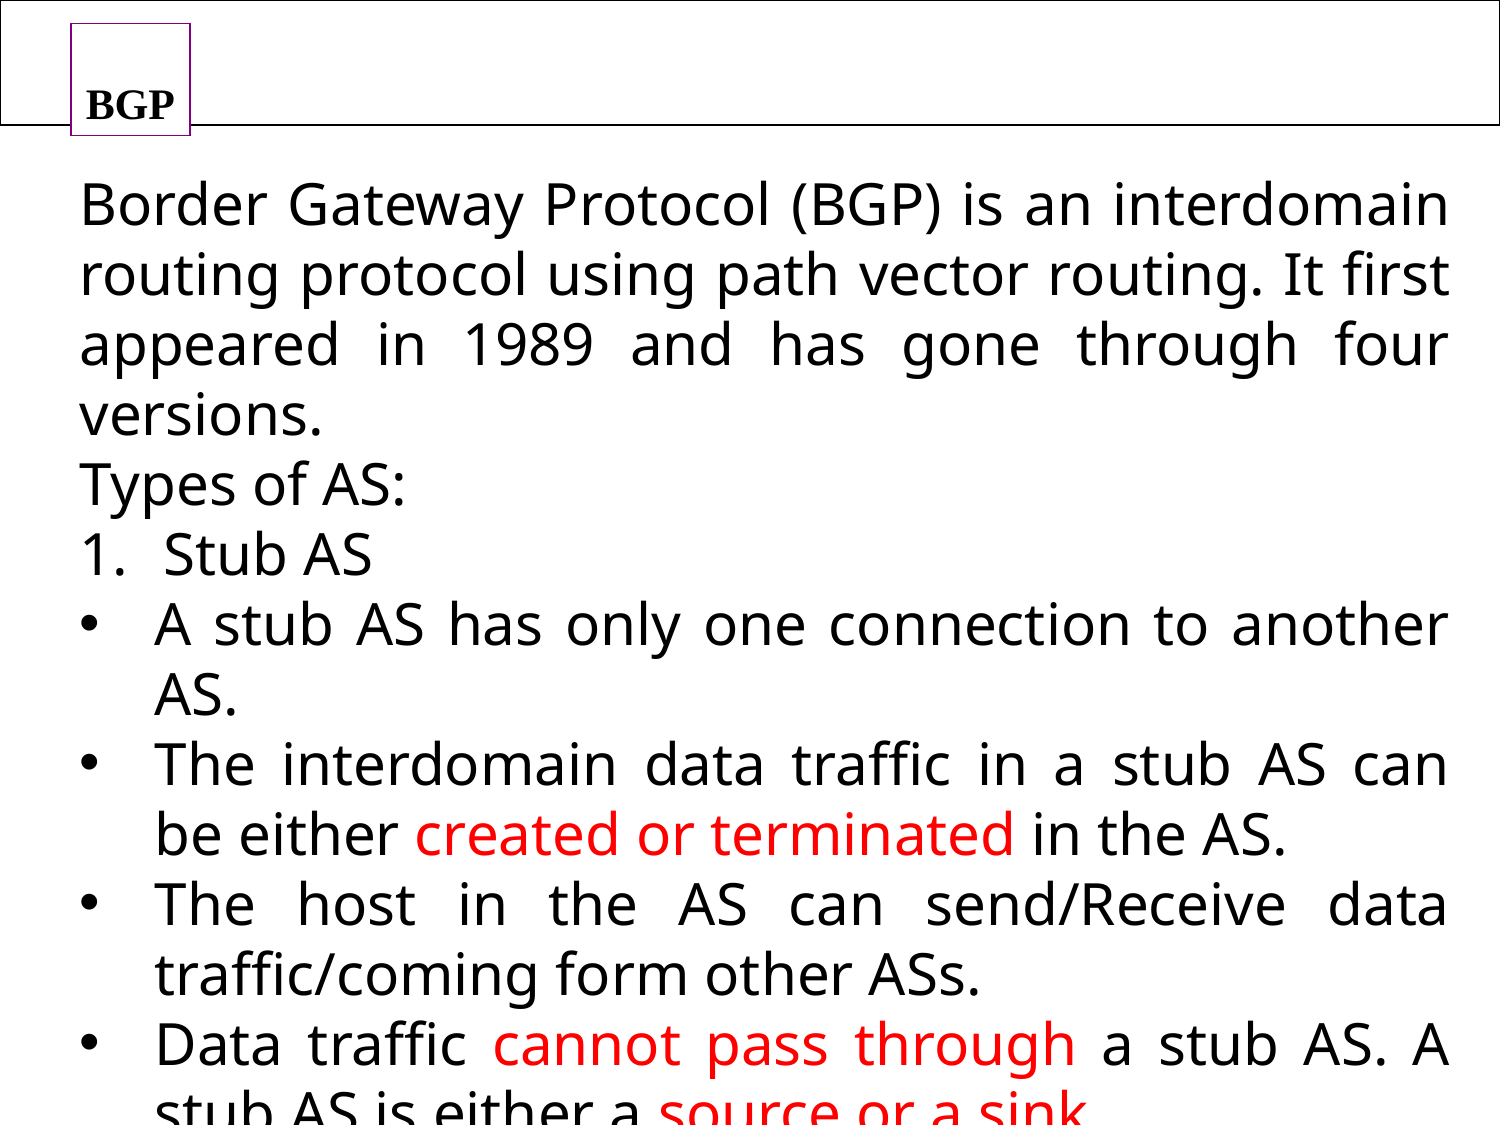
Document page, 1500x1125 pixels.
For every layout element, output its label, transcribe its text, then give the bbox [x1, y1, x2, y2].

text_box Border Gateway Protocol (BGP) is an interdomain routing protocol using path vector routing. It first appeared in 1989 and has gone through four versions. Types of AS: Stub AS A stub AS has only one connection to another AS. The interdomain data traffic in a stub AS can be either created or terminated in the AS. The host in the AS can send/Receive data traffic/coming form other ASs. Data traffic cannot pass through a stub AS. A stub AS is either a source or a sink. [64, 159, 1465, 1125]
text_box BGP [70, 23, 190, 136]
text_box [0, 0, 1500, 125]
